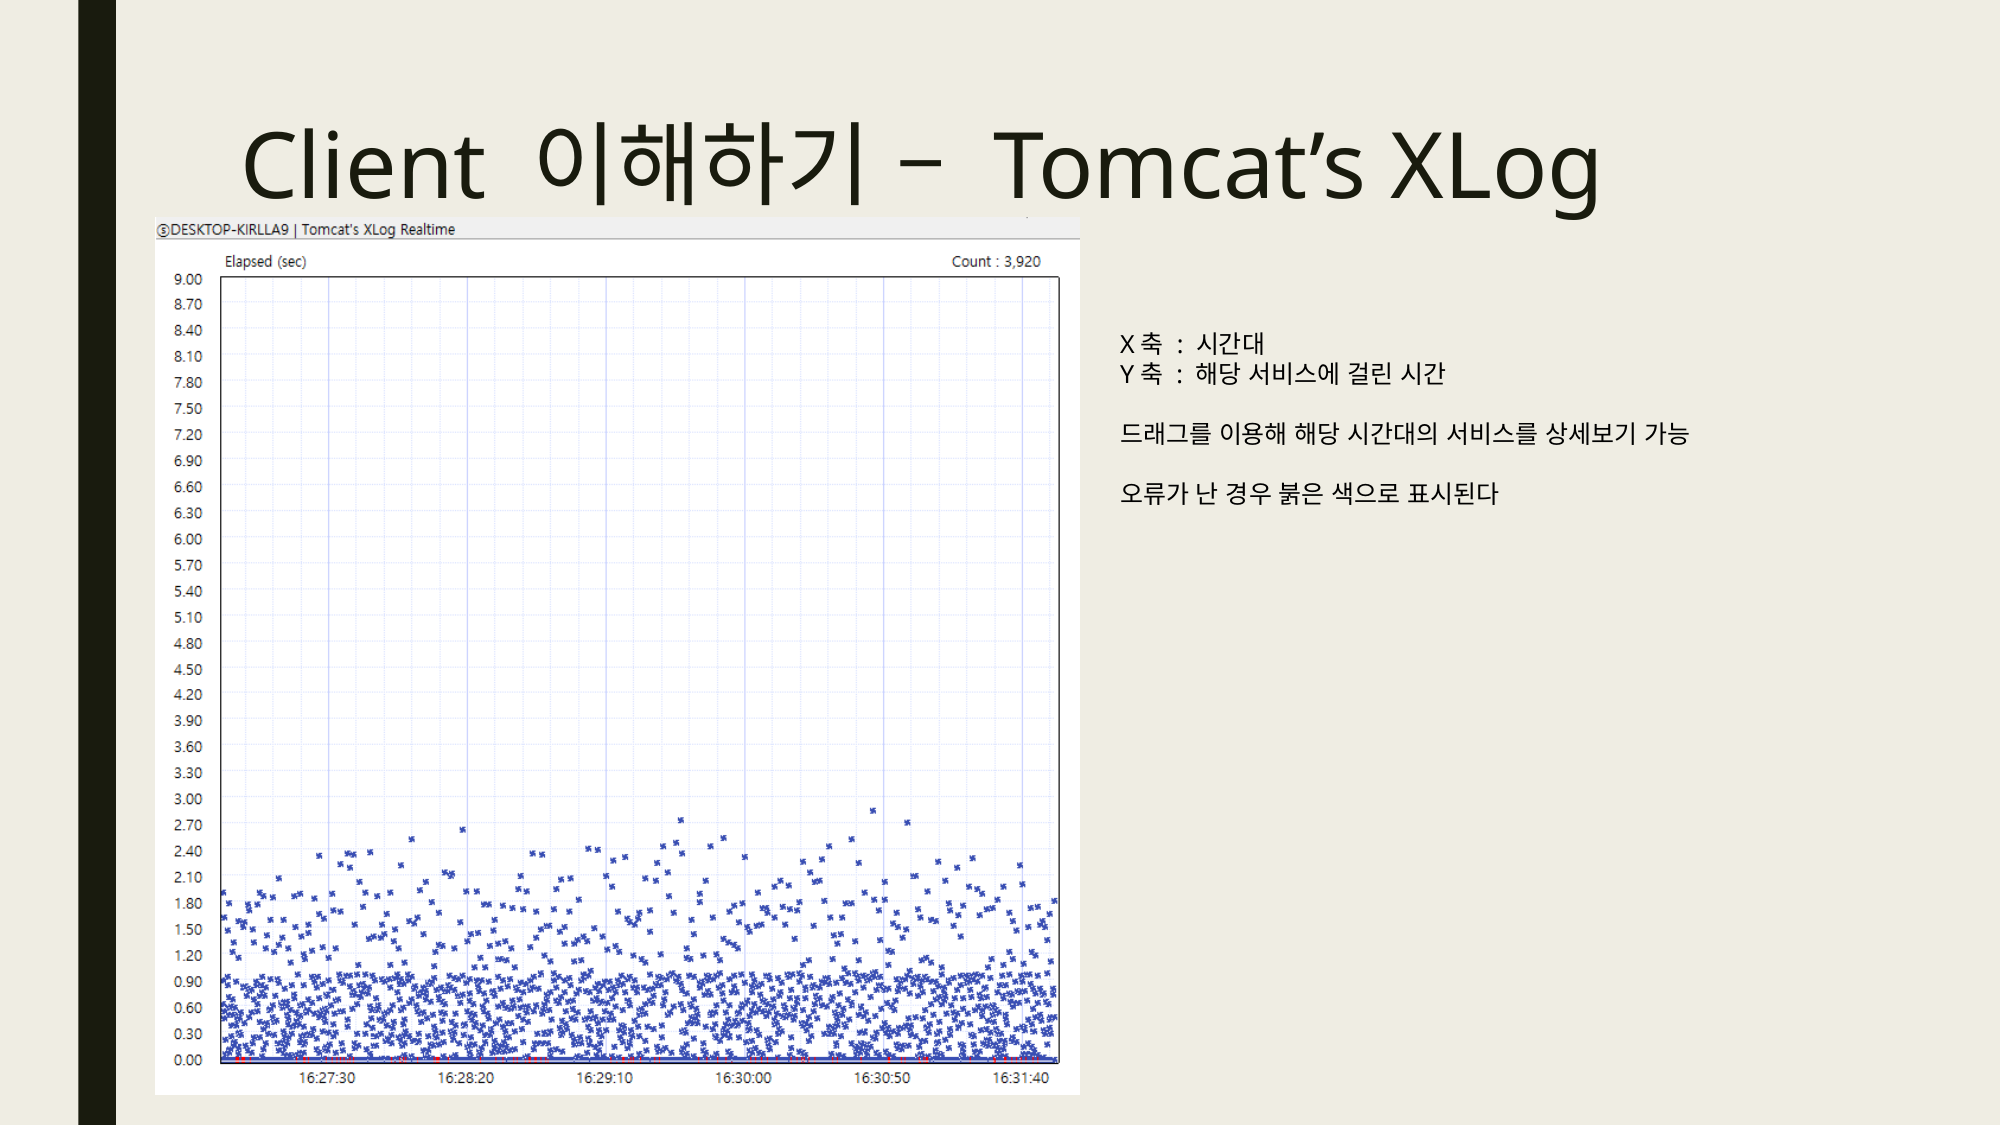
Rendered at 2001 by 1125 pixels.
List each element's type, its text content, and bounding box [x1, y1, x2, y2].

title Client 이해하기 – Tomcat’s XLog [225, 112, 1800, 357]
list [155, 217, 1080, 1095]
text_box X축 : 시간대 Y축 : 해당 서비스에 걸린 시간 드래그를 이용해 해당 시간대의 서비스를 상세보기 가능 오류가 난 경우 붉은 색으로 표시된다 [1105, 321, 1826, 576]
